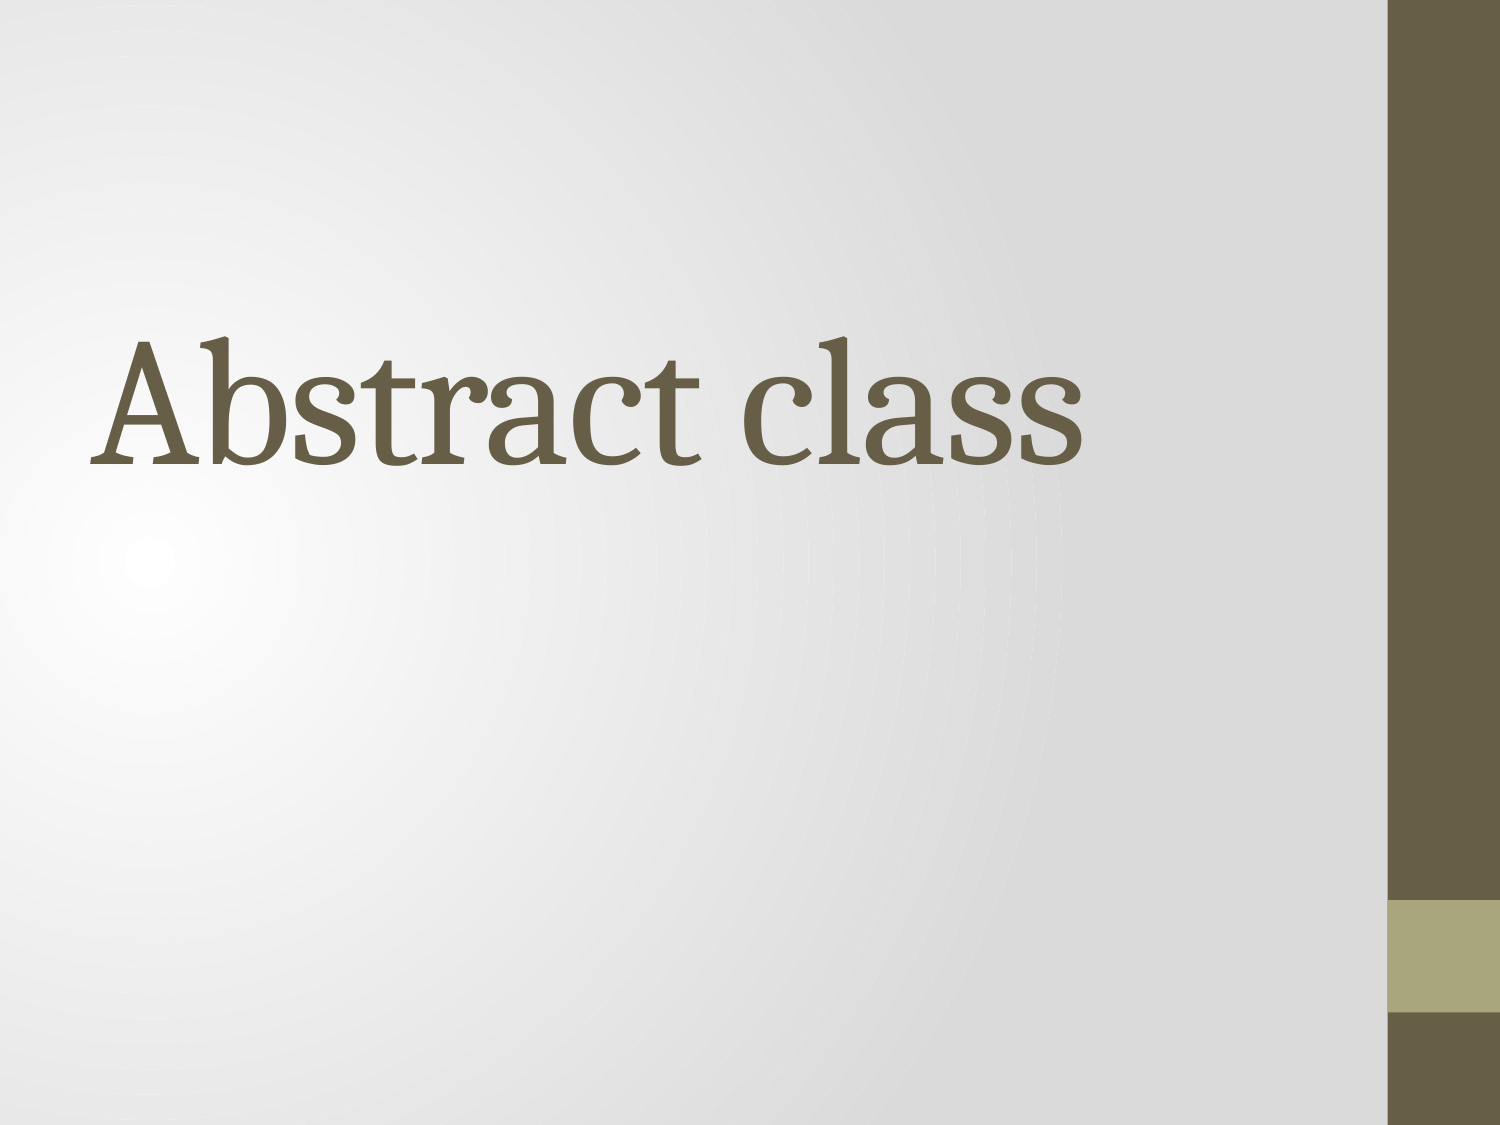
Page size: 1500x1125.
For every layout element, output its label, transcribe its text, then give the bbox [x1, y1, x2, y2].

title Abstract class [75, 45, 1325, 738]
